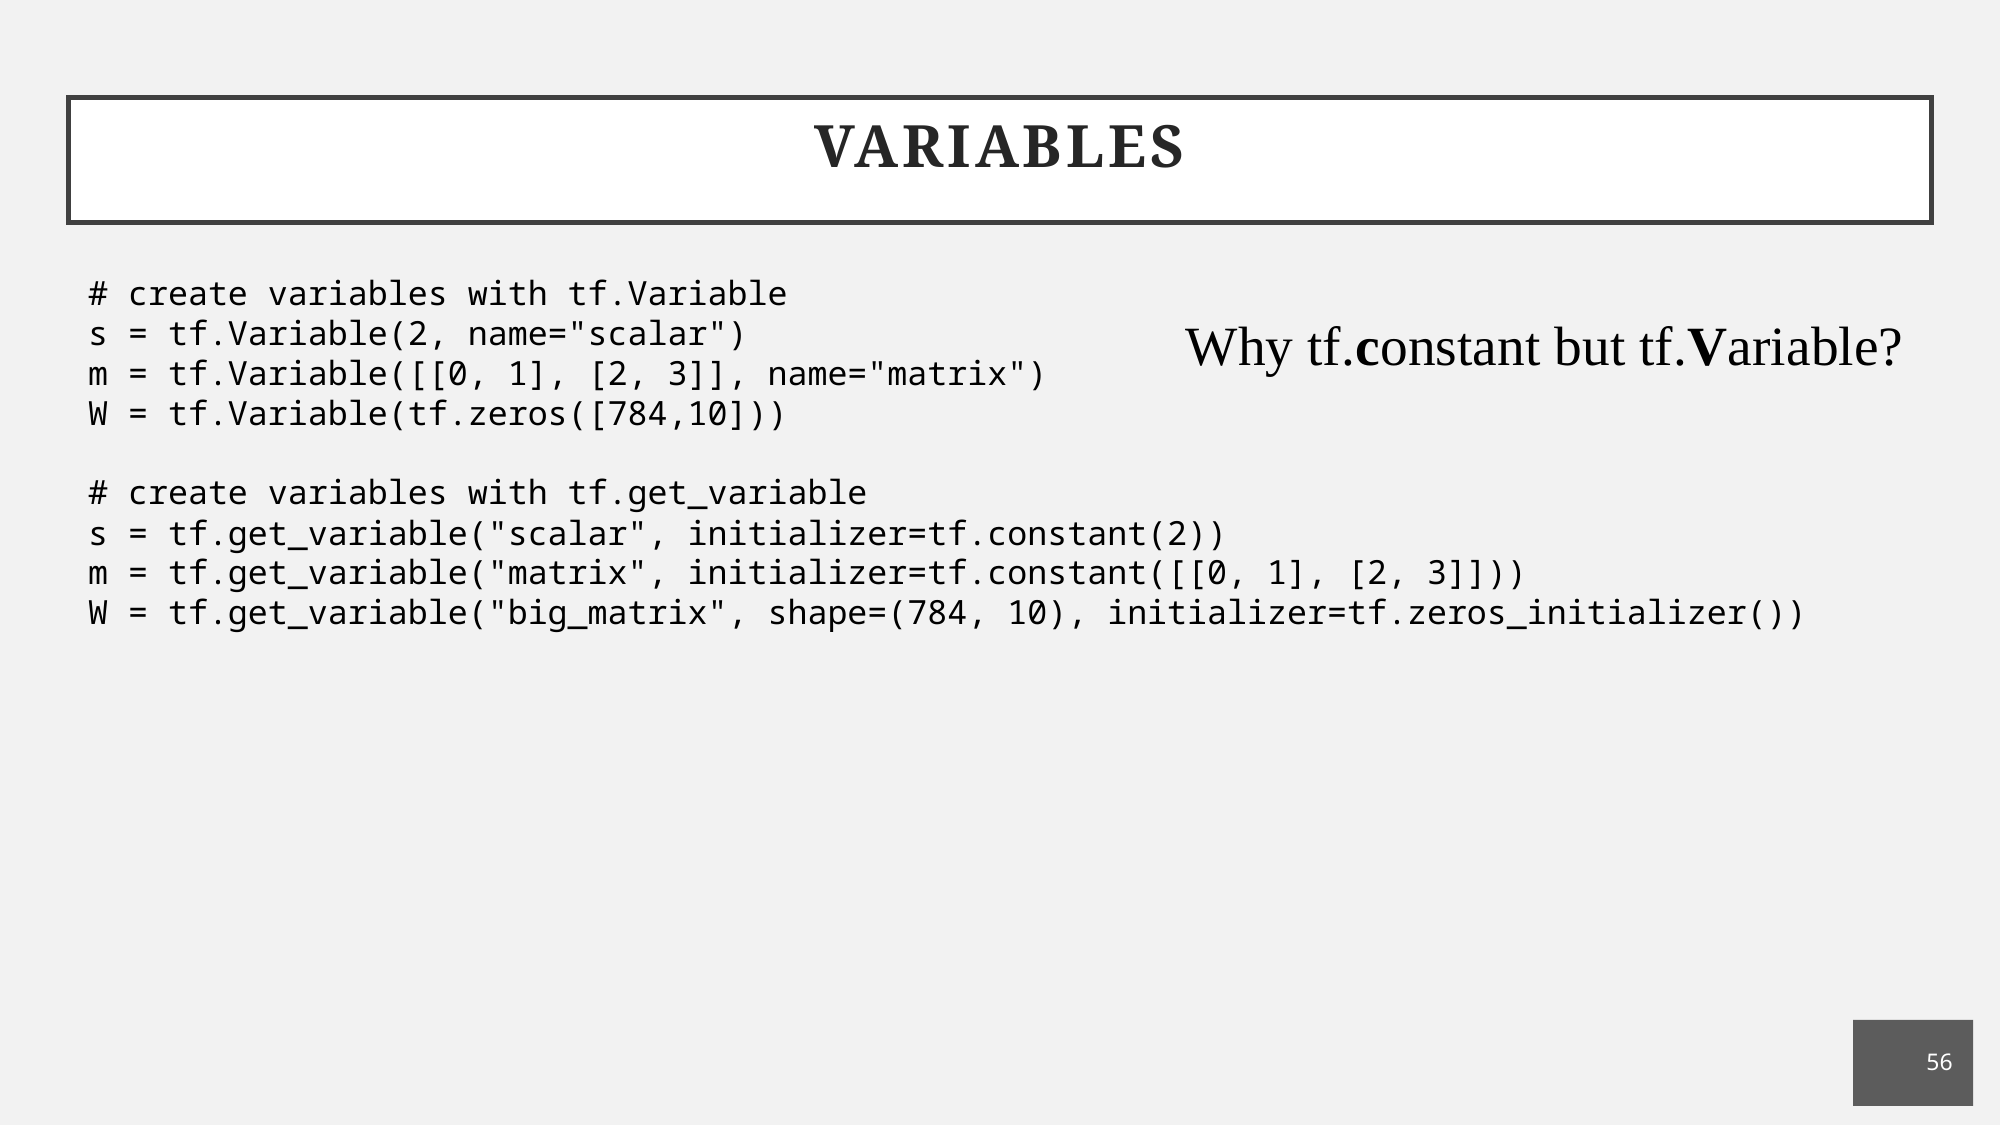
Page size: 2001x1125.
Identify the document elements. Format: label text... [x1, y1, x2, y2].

text_box Why tf.constant but tf.Variable? [1165, 290, 1932, 417]
slide_number 56 [1853, 1019, 1974, 1106]
title Variables [66, 95, 1934, 225]
list # create variables with tf.Variable s = tf.Variable(2, name="scalar") m = tf.Variable([[0, 1], [2, 3]], name="matrix") W = tf.Variable(tf.zeros([784,10])) # create variables with tf.get_variable s = tf.get_variable("scalar", initializer=tf.constant(2)) m = tf.get_variable("matrix", initializer=tf.constant([[0, 1], [2, 3]])) W = tf.get_variable("big_matrix", shape=(784, 10), initializer=tf.zeros_initializer()) [68, 252, 1932, 1081]
